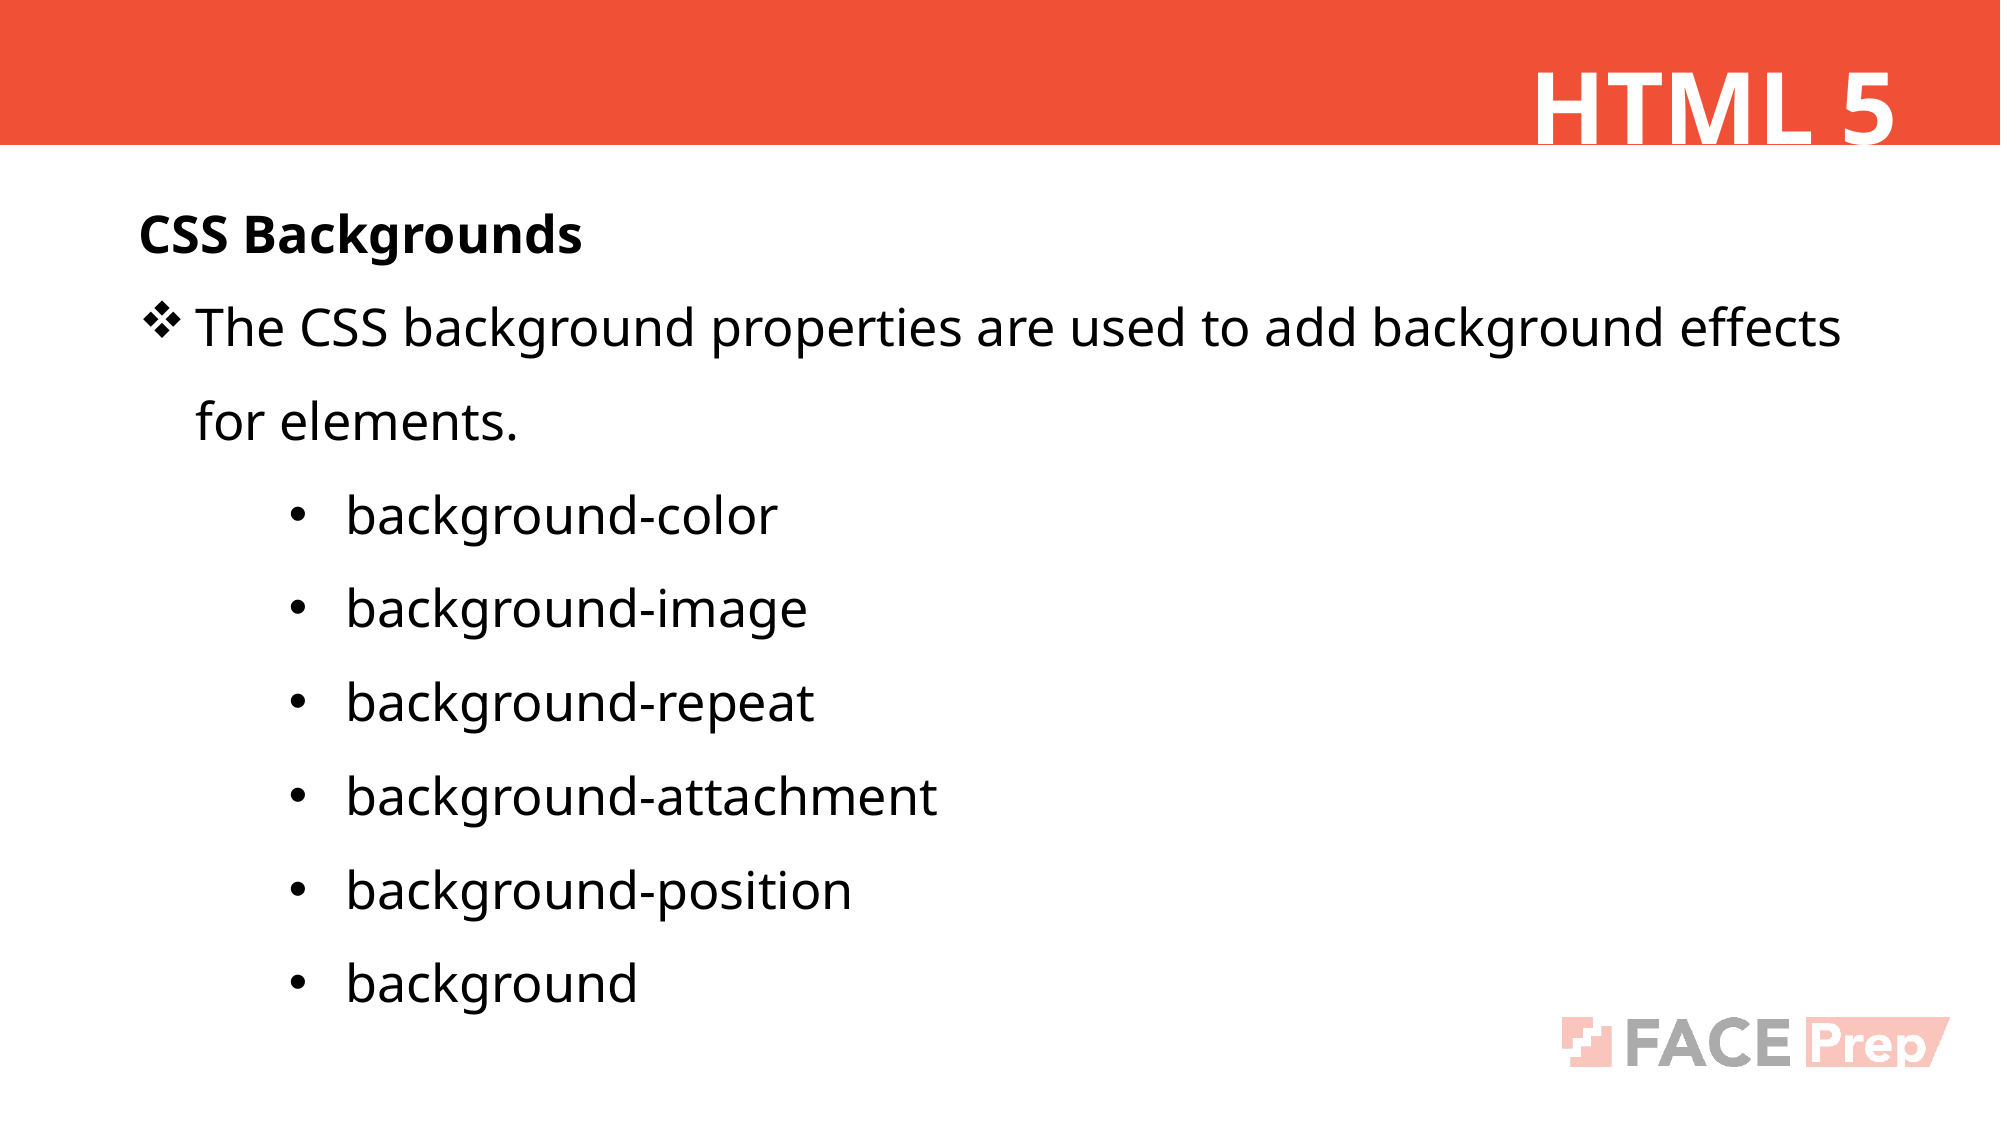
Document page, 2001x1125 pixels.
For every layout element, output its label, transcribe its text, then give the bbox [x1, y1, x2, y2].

picture [1562, 1017, 1950, 1067]
text_box CSS Backgrounds The CSS background properties are used to add background effects for elements. background-color background-image background-repeat background-attachment background-position background [123, 162, 1914, 1021]
text_box HTML 5 [638, 37, 1914, 173]
text_box [0, 0, 2000, 145]
